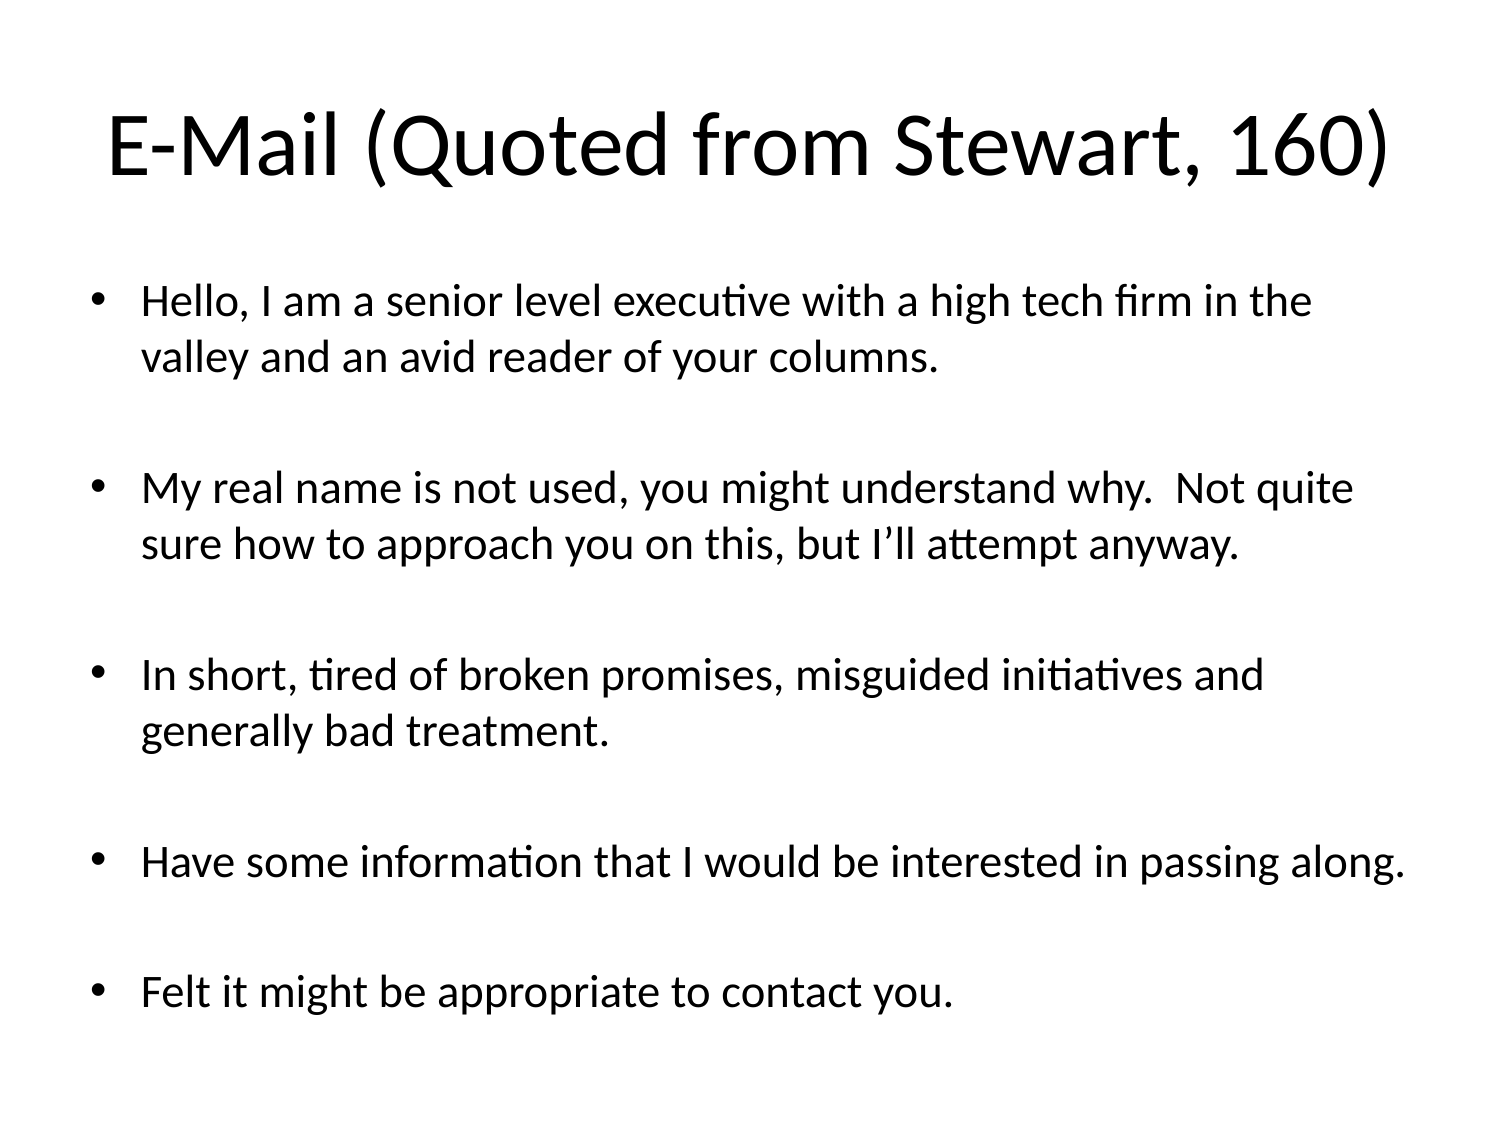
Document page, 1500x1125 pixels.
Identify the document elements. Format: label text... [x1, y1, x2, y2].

list Hello, I am a senior level executive with a high tech firm in the valley and an avid reader of your columns. My real name is not used, you might understand why. Not quite sure how to approach you on this, but I’ll attempt anyway. In short, tired of broken promises, misguided initiatives and generally bad treatment. Have some information that I would be interested in passing along. Felt it might be appropriate to contact you. [75, 262, 1425, 1088]
title E-Mail (Quoted from Stewart, 160) [75, 45, 1425, 233]
